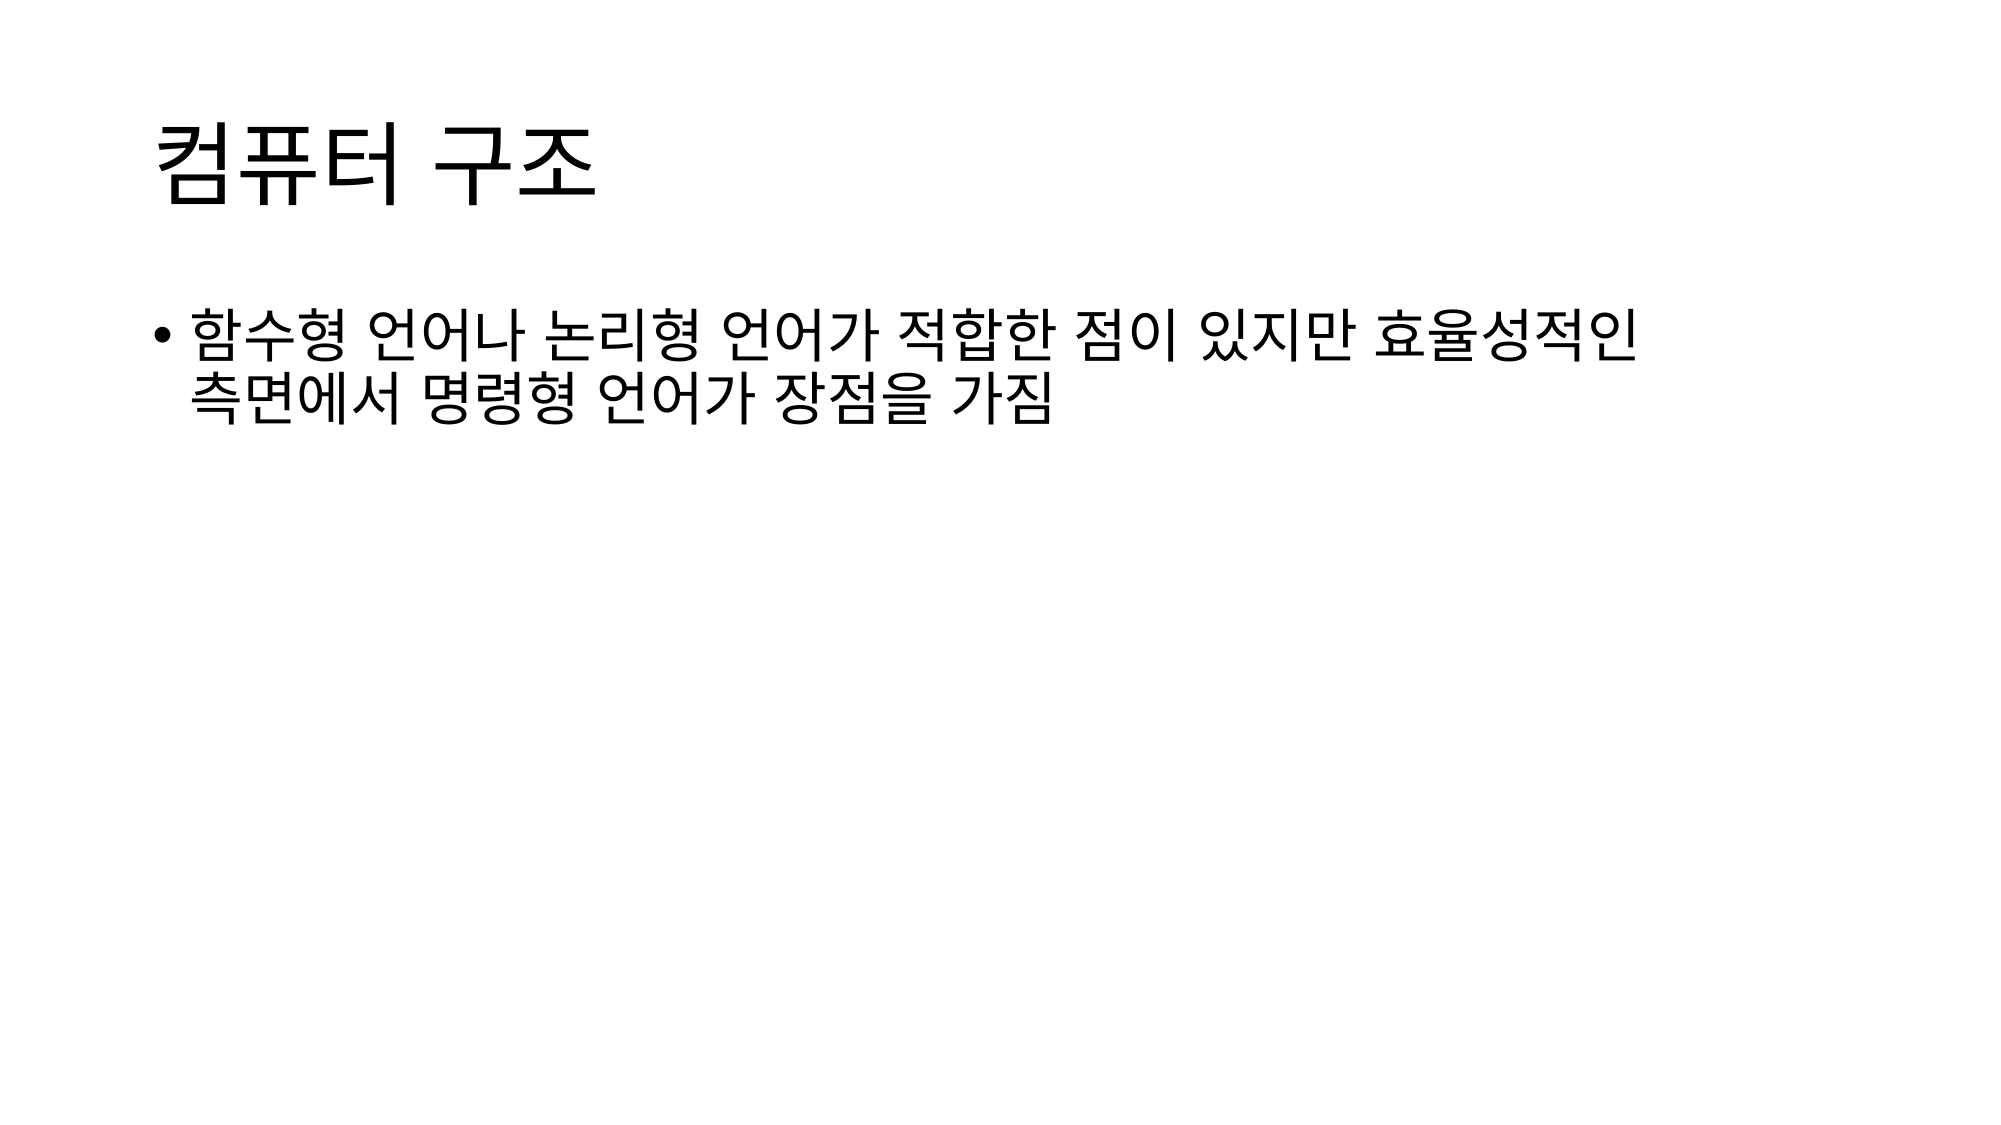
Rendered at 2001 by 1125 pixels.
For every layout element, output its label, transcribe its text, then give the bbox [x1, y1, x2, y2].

list 함수형 언어나 논리형 언어가 적합한 점이 있지만 효율성적인 측면에서 명령형 언어가 장점을 가짐 [137, 299, 1863, 1013]
title 컴퓨터 구조 [137, 59, 1863, 278]
